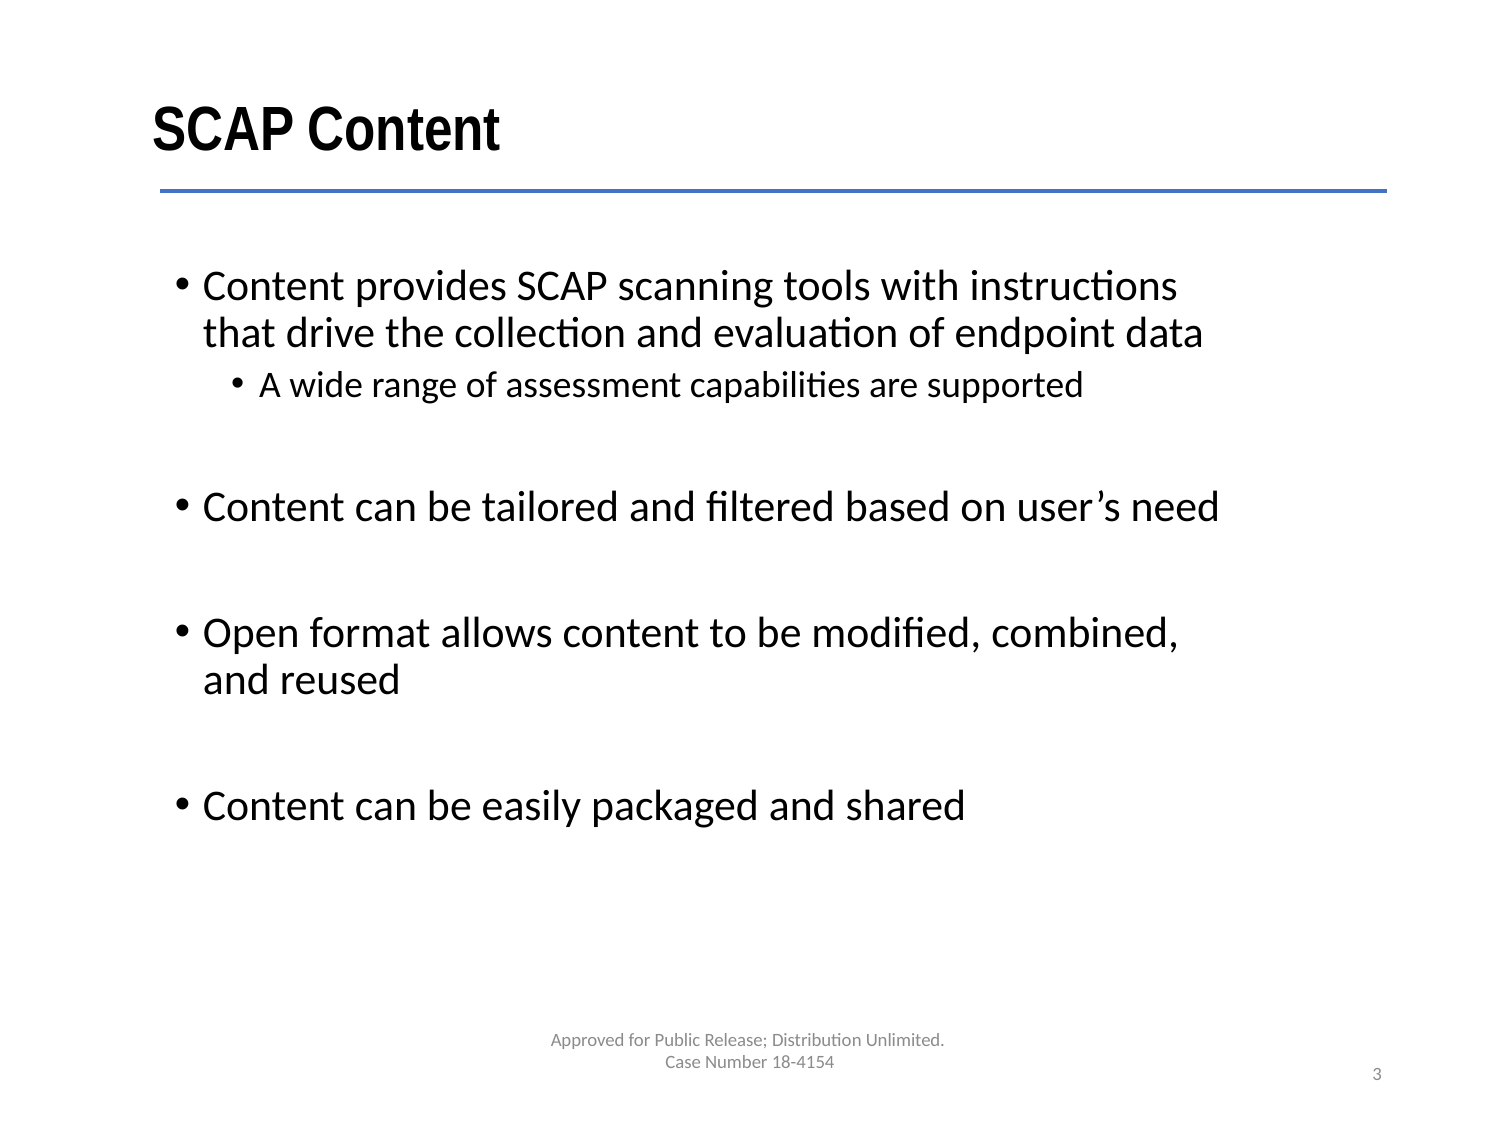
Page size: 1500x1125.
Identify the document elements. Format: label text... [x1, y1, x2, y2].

title SCAP Content [137, 89, 1291, 171]
slide_number 3 [1059, 1042, 1397, 1103]
footer Approved for Public Release; Distribution Unlimited. Case Number 18-4154 [496, 1042, 1004, 1103]
list Content provides SCAP scanning tools with instructions that drive the collection and evaluation of endpoint data A wide range of assessment capabilities are supported Content can be tailored and filtered based on user’s need Open format allows content to be modified, combined, and reused Content can be easily packaged and shared [159, 255, 1238, 979]
